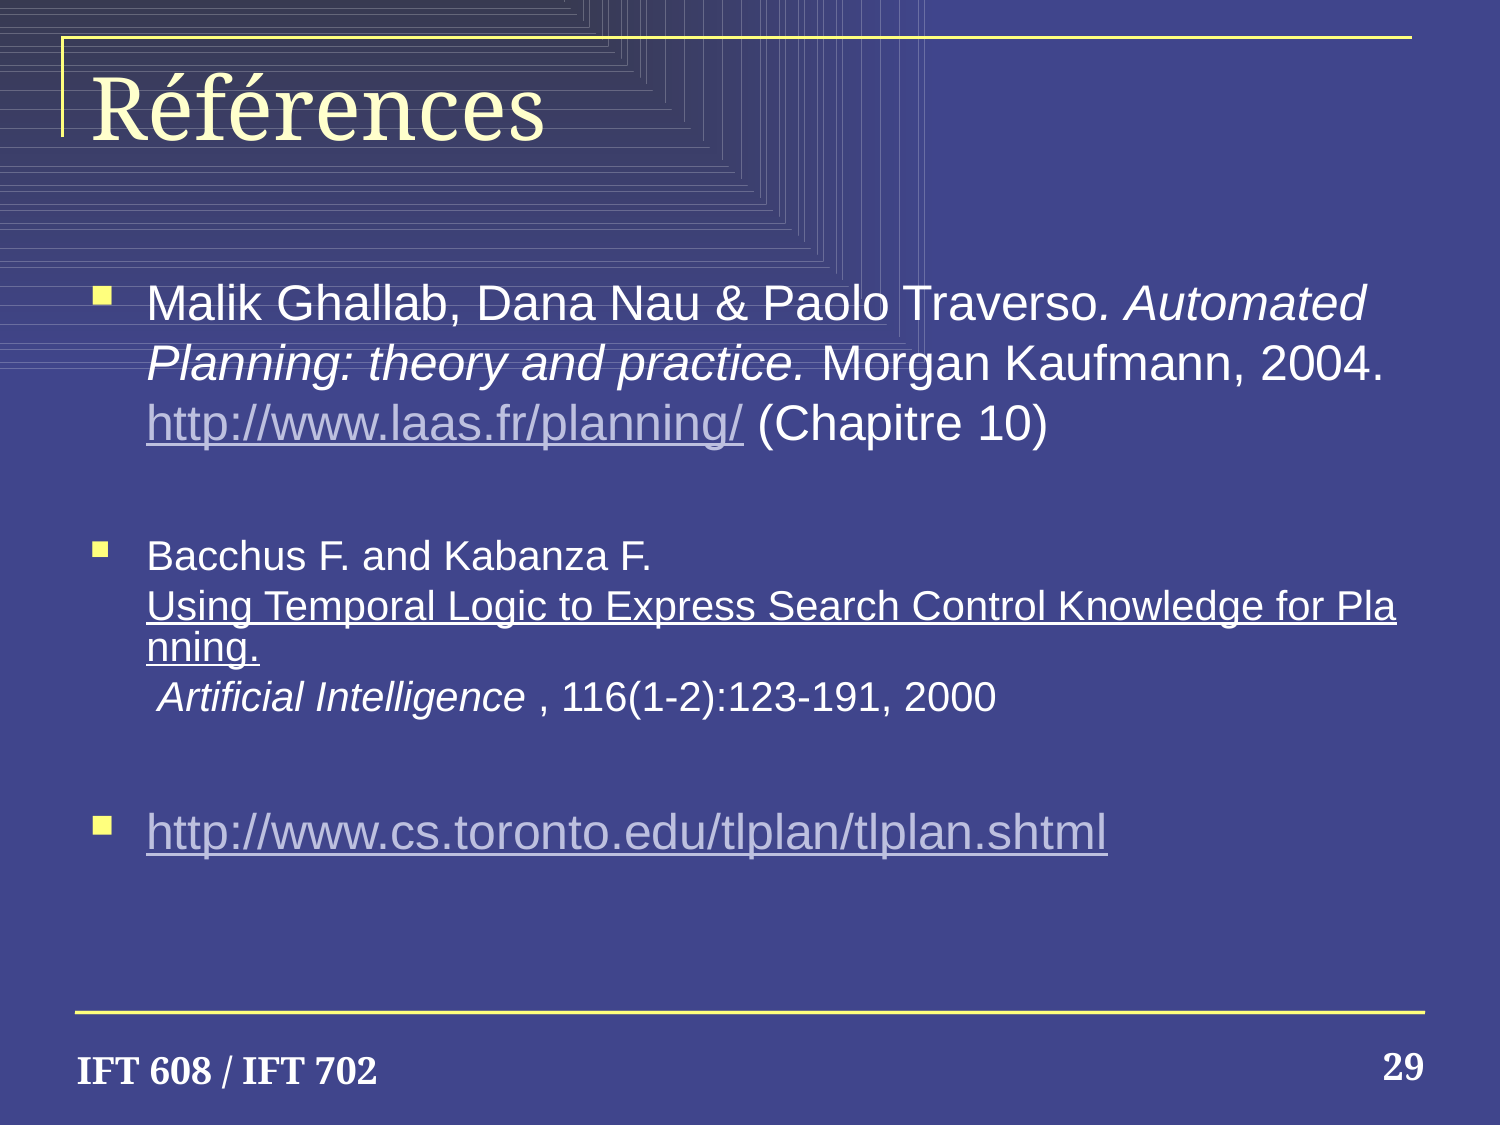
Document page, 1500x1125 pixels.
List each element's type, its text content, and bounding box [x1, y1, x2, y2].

list Malik Ghallab, Dana Nau & Paolo Traverso. Automated Planning: theory and practice. Morgan Kaufmann, 2004. http://www.laas.fr/planning/ (Chapitre 10) Bacchus F. and Kabanza F. Using Temporal Logic to Express Search Control Knowledge for Planning. Artificial Intelligence , 116(1-2):123-191, 2000 http://www.cs.toronto.edu/tlplan/tlplan.shtml [75, 262, 1425, 1006]
title Références [75, 45, 1425, 233]
